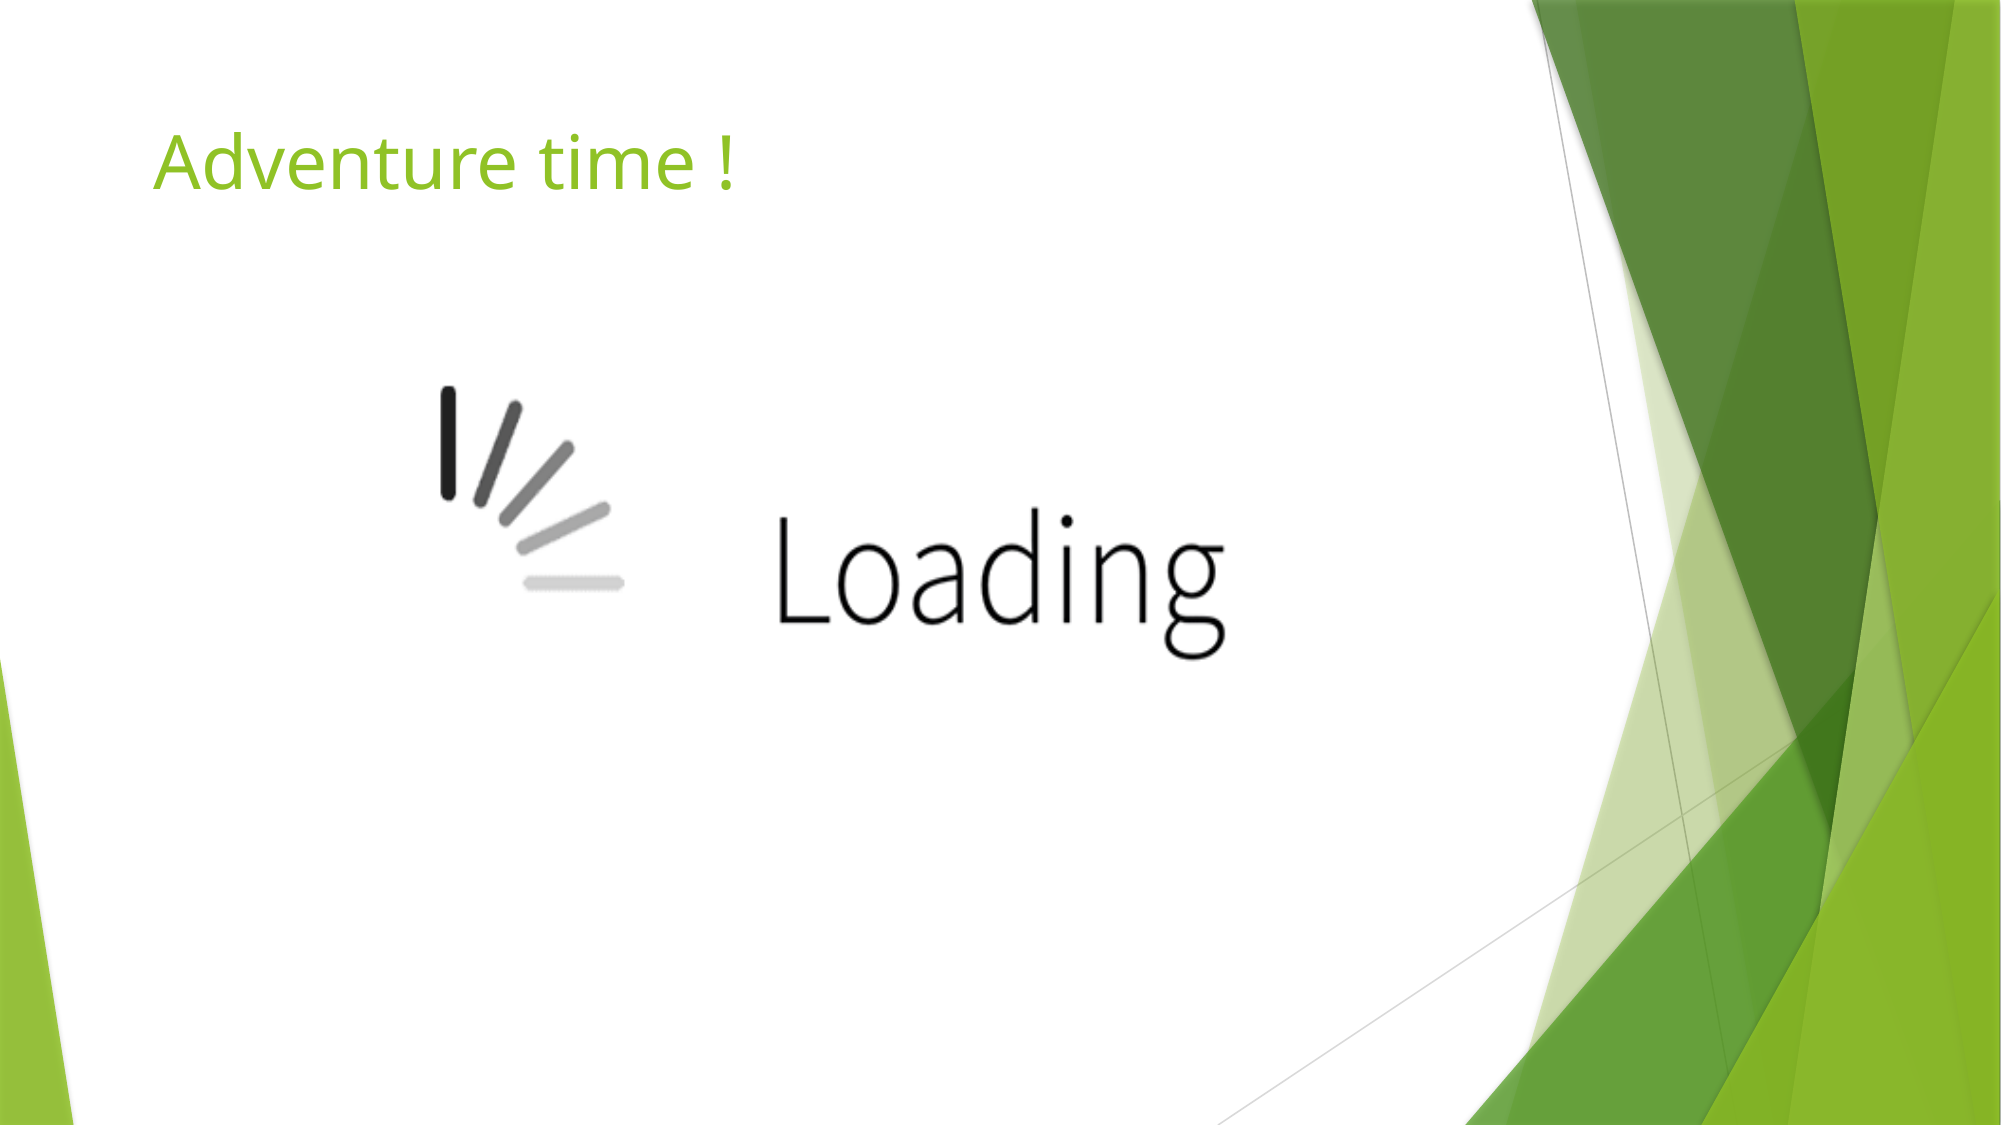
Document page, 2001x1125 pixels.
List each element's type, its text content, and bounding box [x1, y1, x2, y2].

title Adventure time ! [138, 107, 1549, 324]
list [137, 262, 1465, 908]
